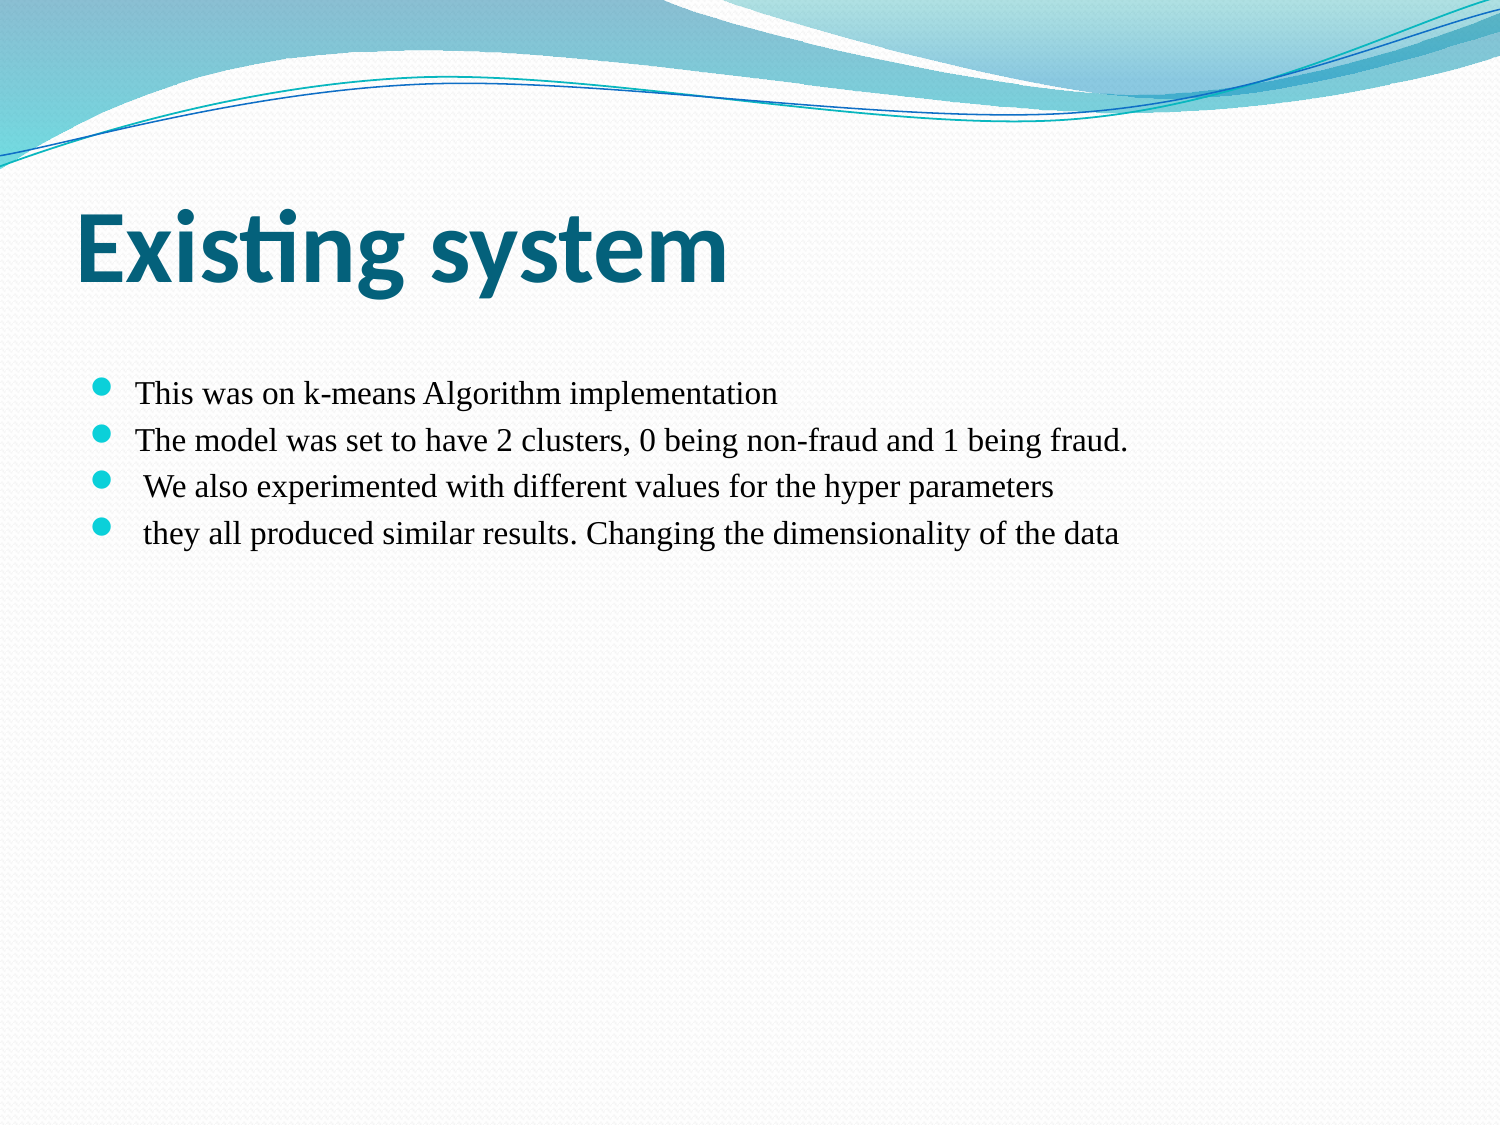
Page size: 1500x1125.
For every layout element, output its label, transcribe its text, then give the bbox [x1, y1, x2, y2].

title Existing system [75, 115, 1425, 303]
list This was on k-means Algorithm implementation The model was set to have 2 clusters, 0 being non-fraud and 1 being fraud. We also experimented with different values for the hyper parameters they all produced similar results. Changing the dimensionality of the data [75, 317, 1425, 1038]
